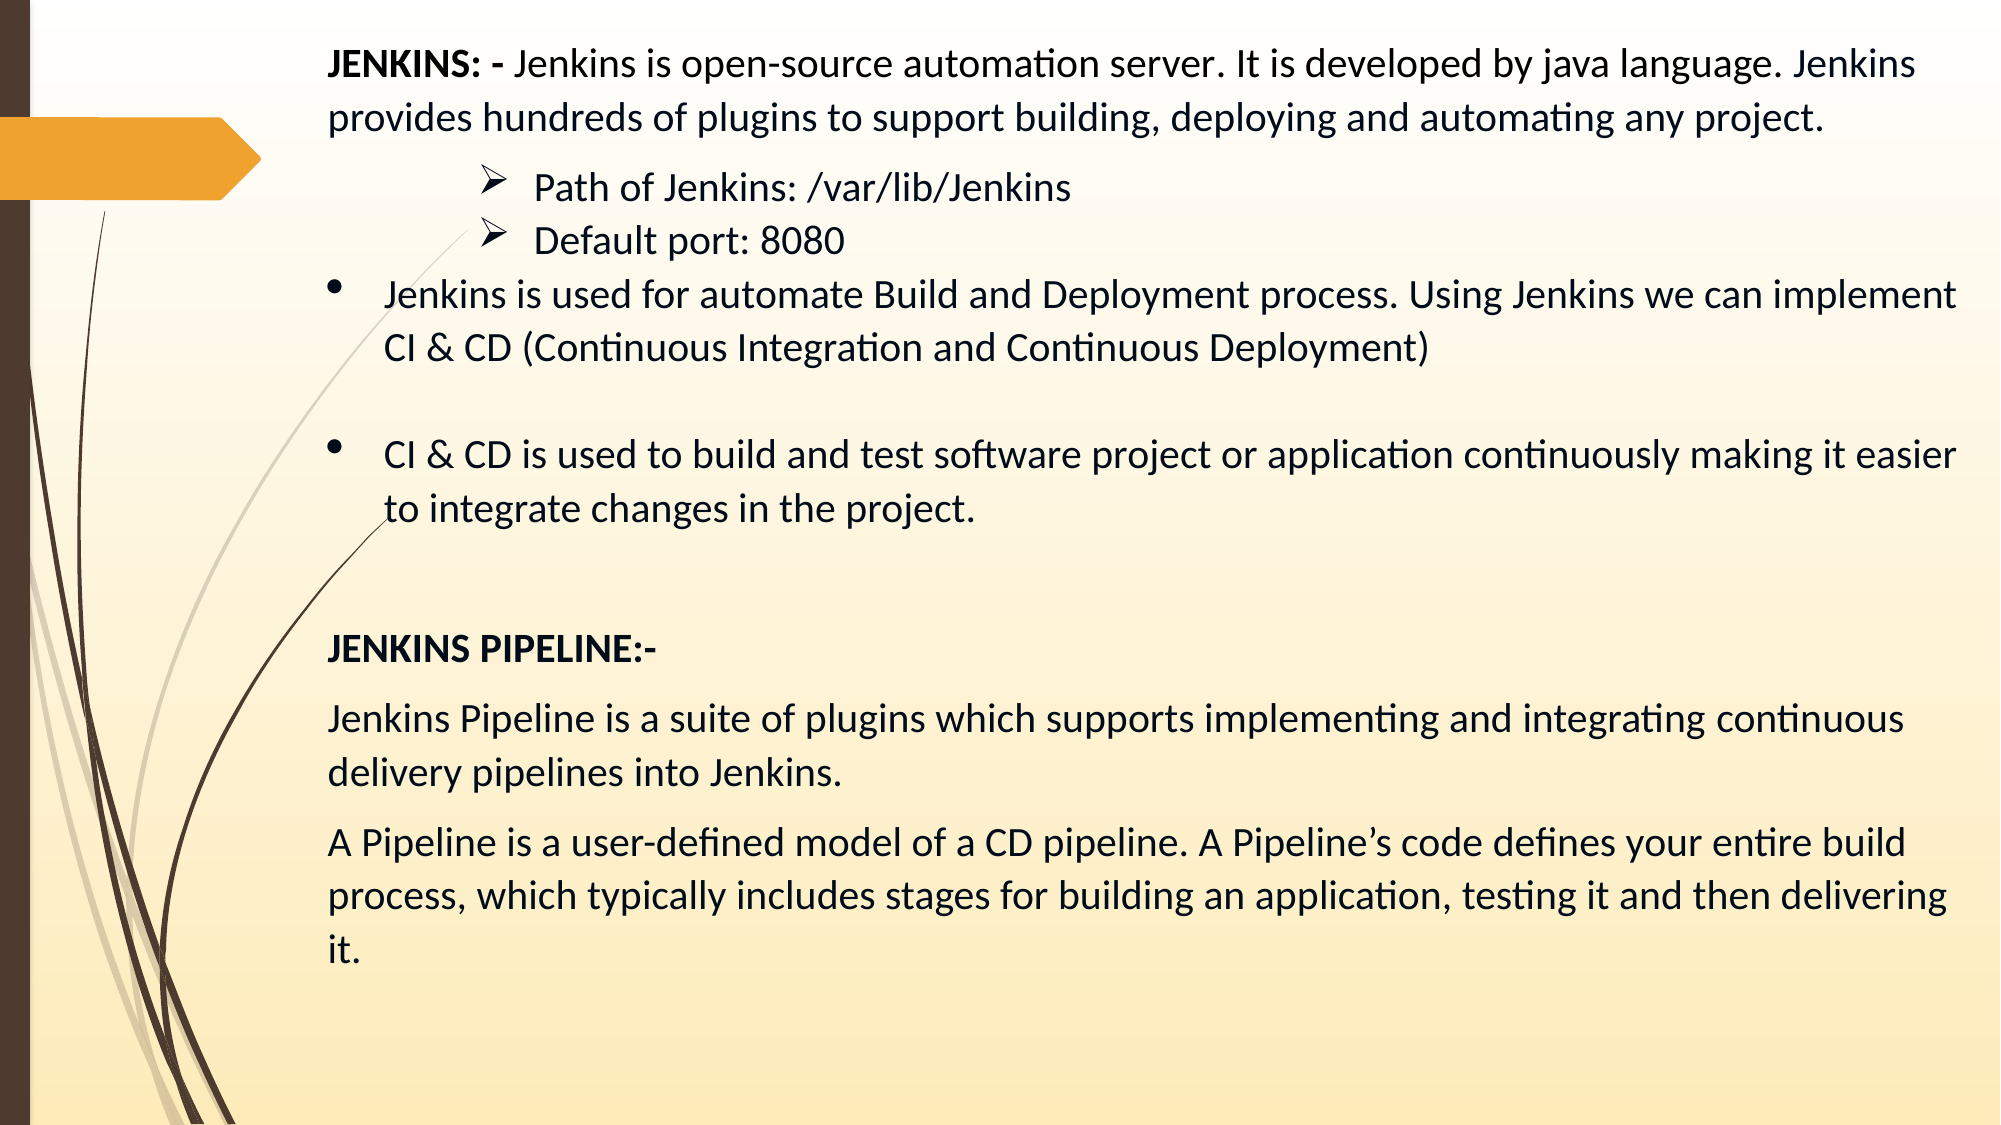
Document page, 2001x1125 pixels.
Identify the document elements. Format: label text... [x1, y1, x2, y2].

text_box JENKINS: - Jenkins is open-source automation server. It is developed by java language. Jenkins provides hundreds of plugins to support building, deploying and automating any project. Path of Jenkins: /var/lib/Jenkins Default port: 8080 Jenkins is used for automate Build and Deployment process. Using Jenkins we can implement CI & CD (Continuous Integration and Continuous Deployment) CI & CD is used to build and test software project or application continuously making it easier to integrate changes in the project. JENKINS PIPELINE:- Jenkins Pipeline is a suite of plugins which supports implementing and integrating continuous delivery pipelines into Jenkins. A Pipeline is a user-defined model of a CD pipeline. A Pipeline’s code defines your entire build process, which typically includes stages for building an application, testing it and then delivering it. [312, 24, 2000, 1041]
